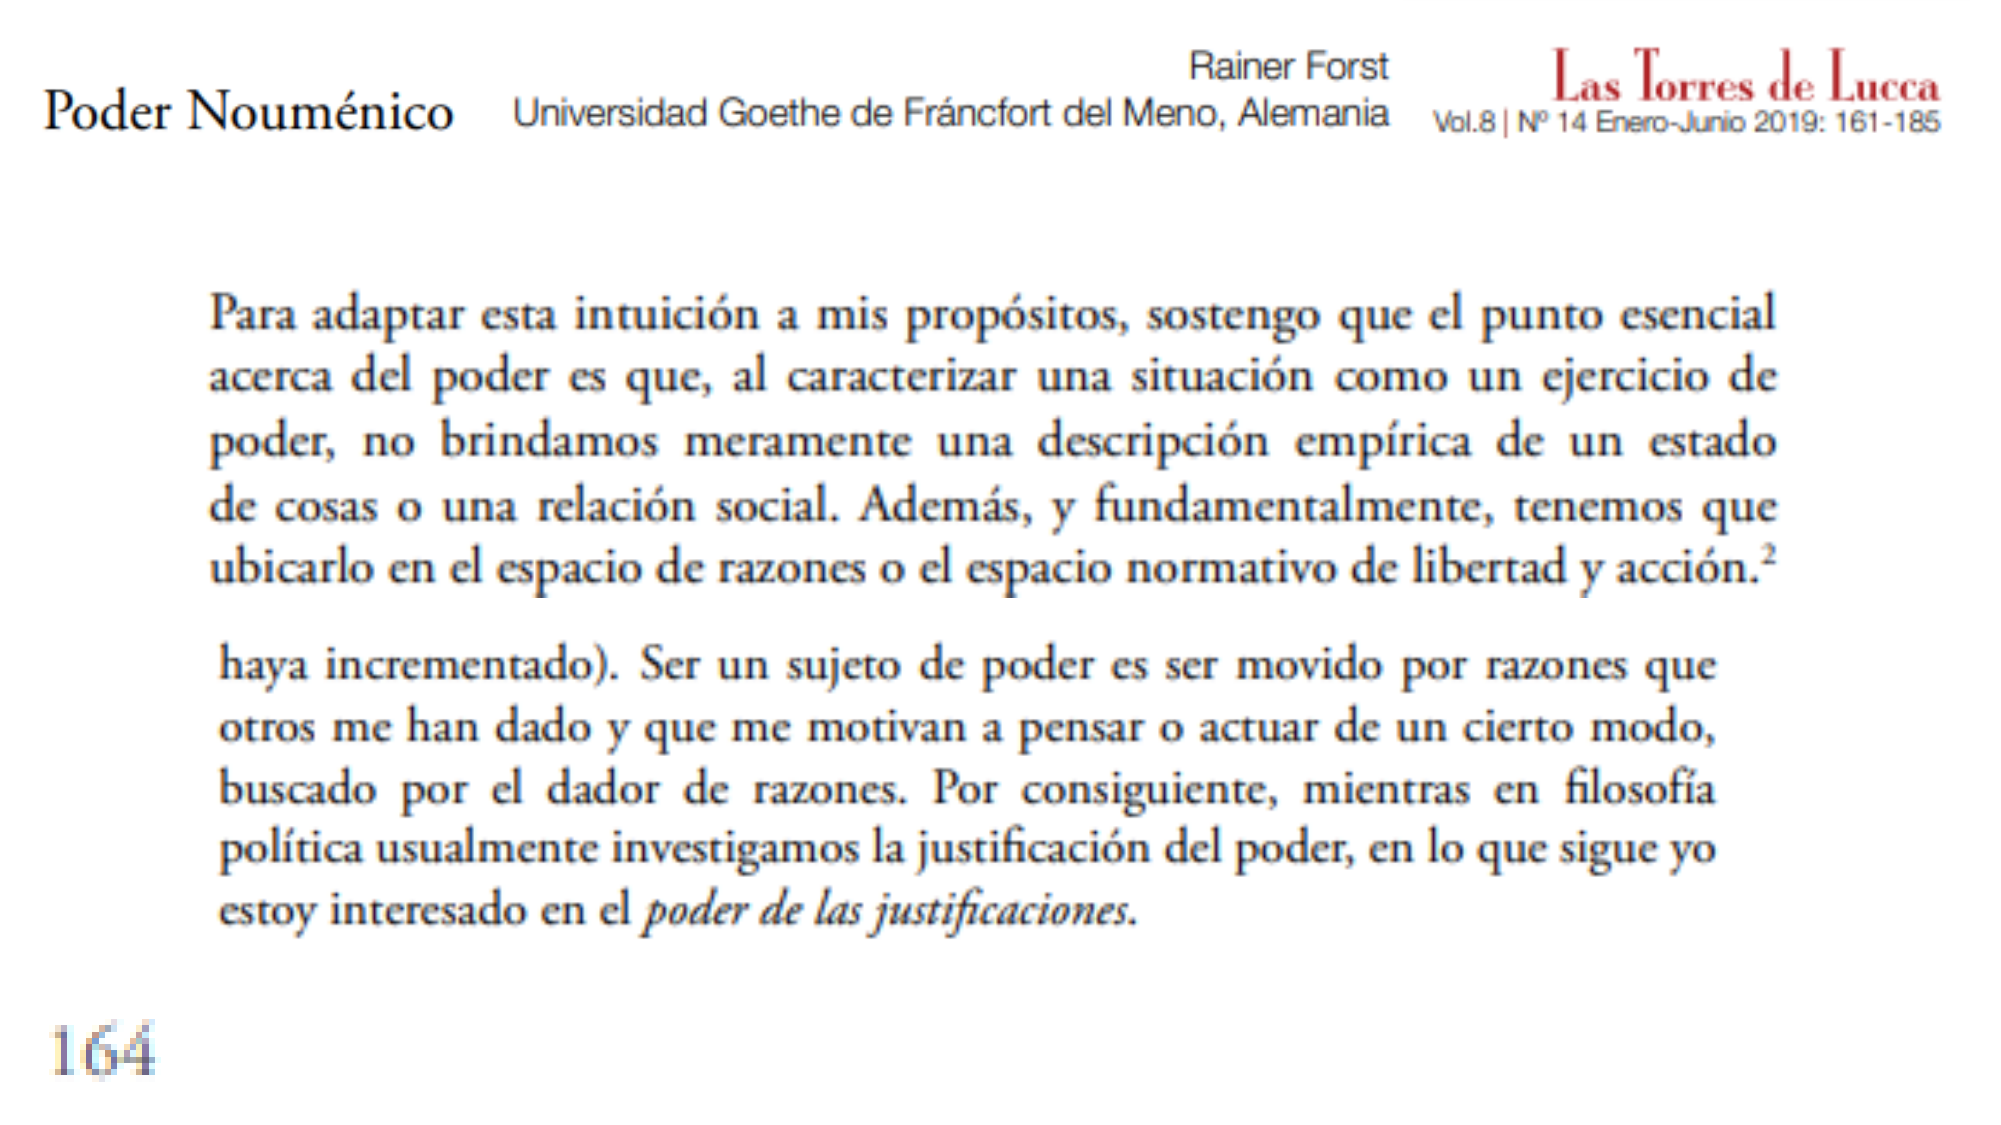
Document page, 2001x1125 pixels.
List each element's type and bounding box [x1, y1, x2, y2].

picture [198, 635, 1747, 946]
picture [0, 56, 482, 159]
picture [198, 265, 1802, 598]
picture [24, 982, 199, 1107]
picture [493, 0, 1970, 164]
